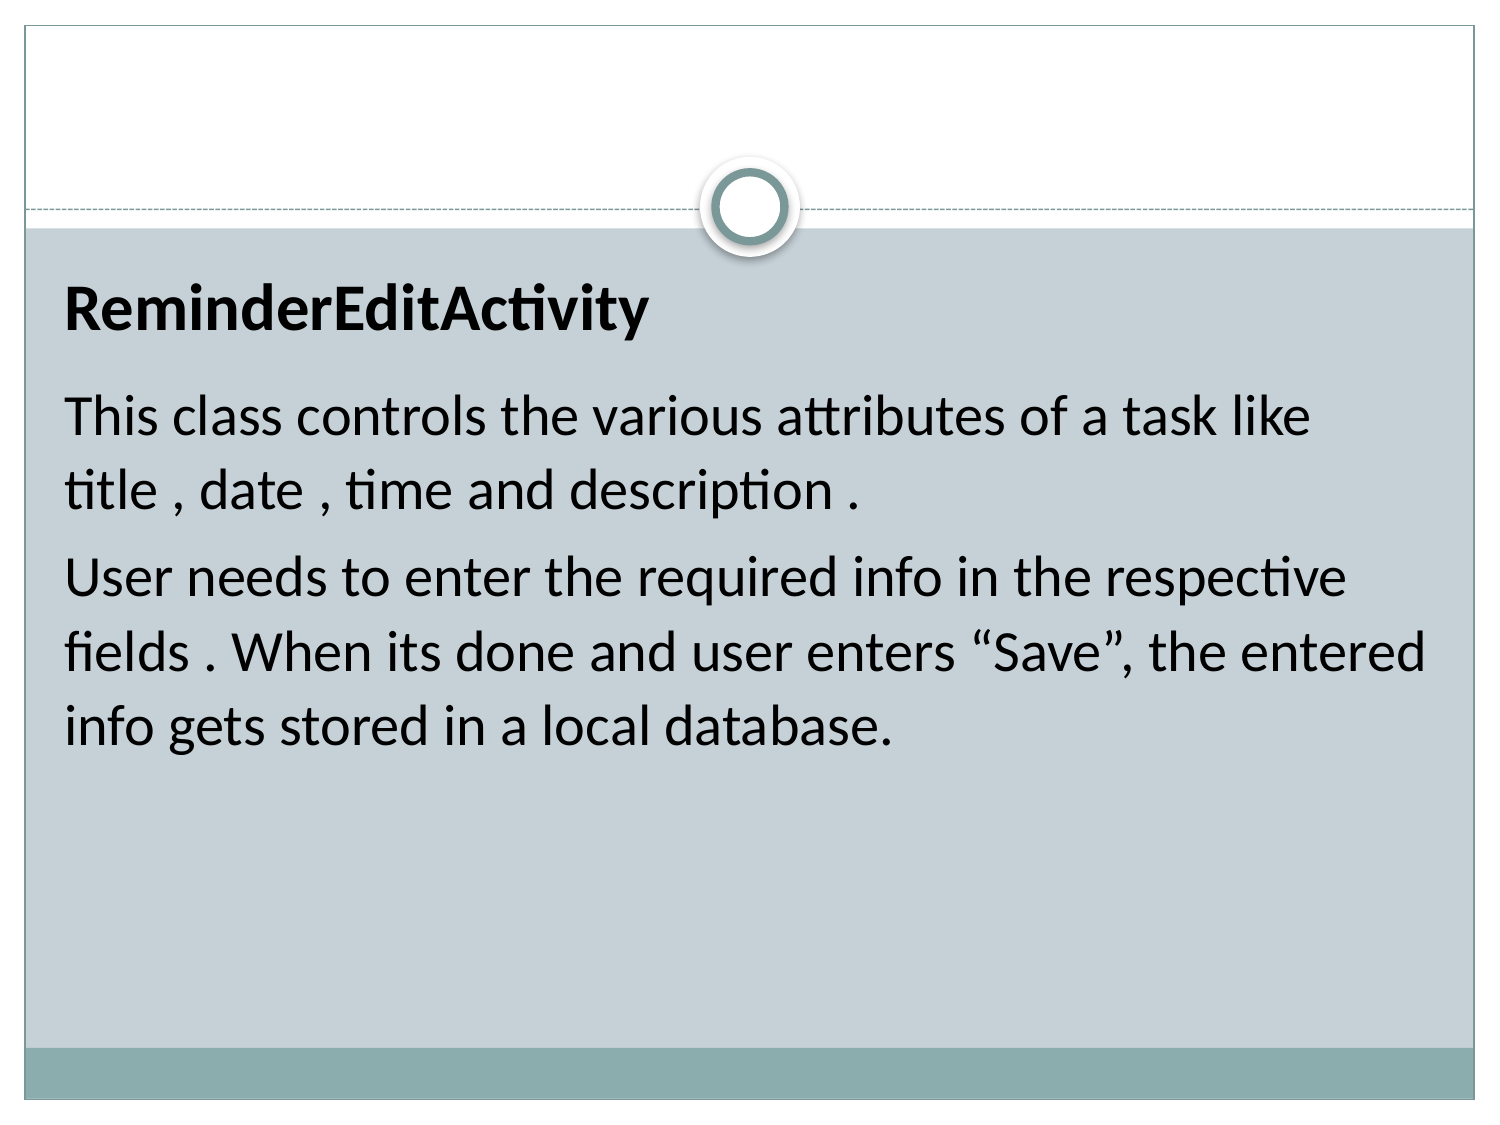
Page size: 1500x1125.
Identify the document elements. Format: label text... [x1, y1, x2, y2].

list ReminderEditActivity This class controls the various attributes of a task like title , date , time and description . User needs to enter the required info in the respective fields . When its done and user enters “Save”, the entered info gets stored in a local database. [49, 250, 1445, 1001]
